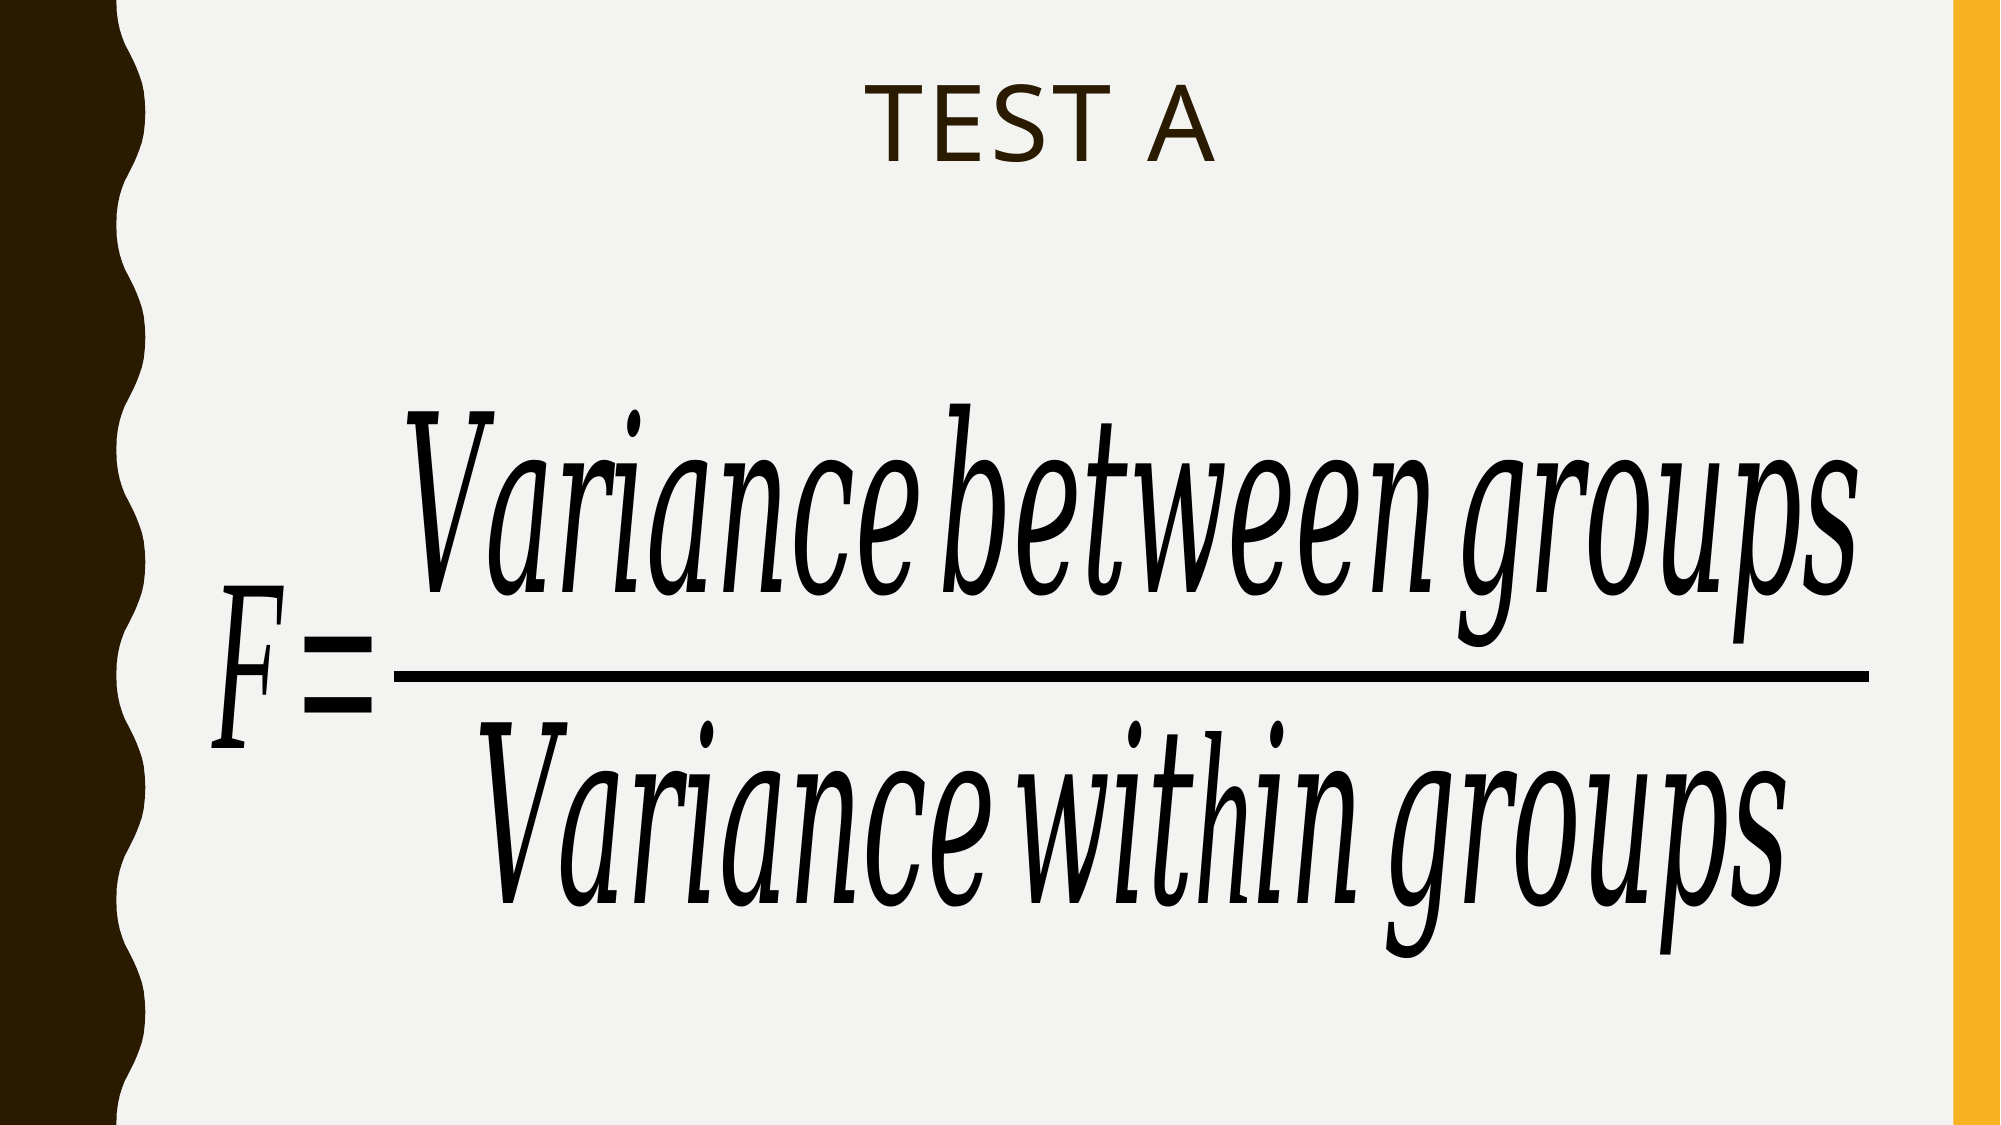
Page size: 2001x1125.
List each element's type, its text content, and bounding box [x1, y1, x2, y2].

title Test A [205, 62, 1875, 308]
